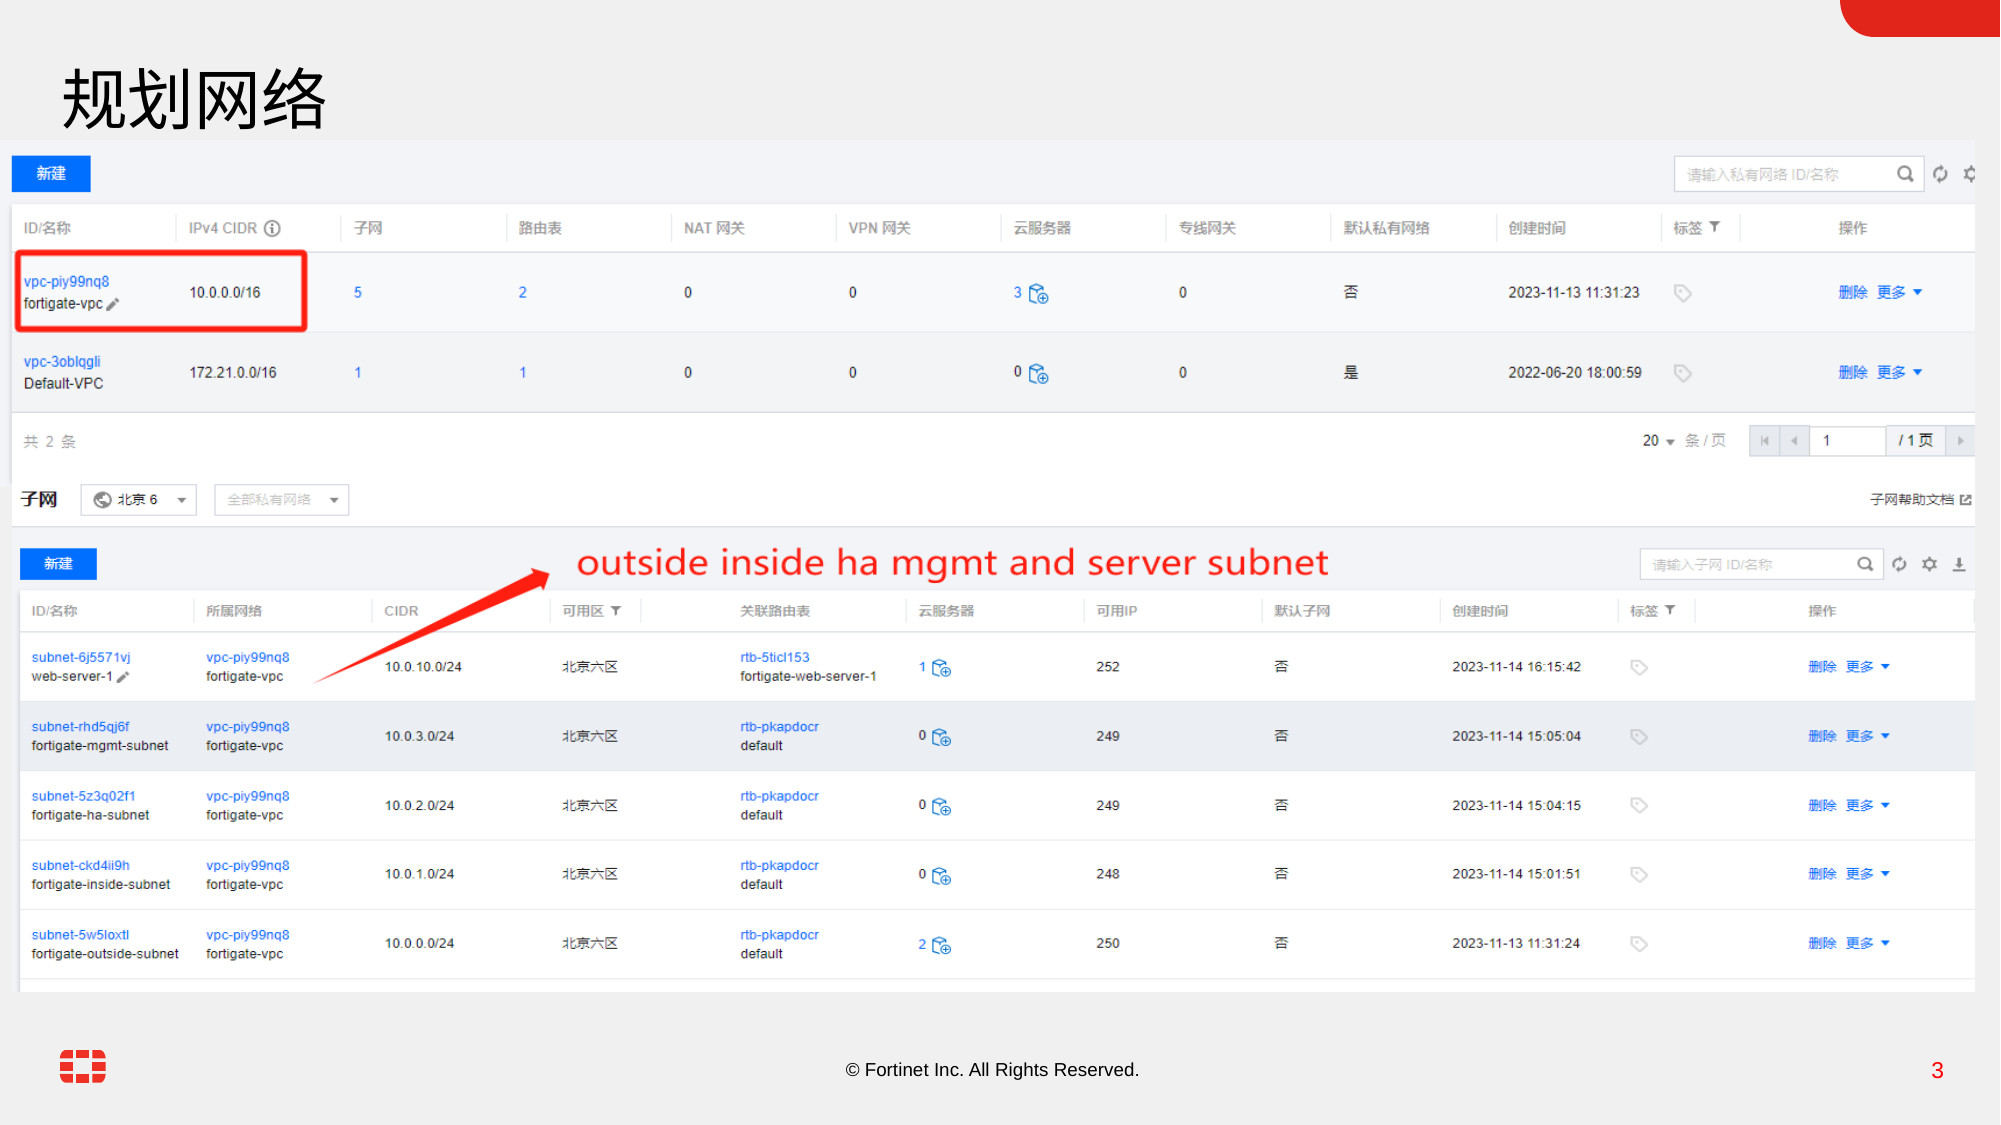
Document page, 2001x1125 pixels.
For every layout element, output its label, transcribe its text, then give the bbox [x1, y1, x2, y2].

text_box 规划网络 [46, 59, 344, 140]
picture [0, 140, 1975, 992]
